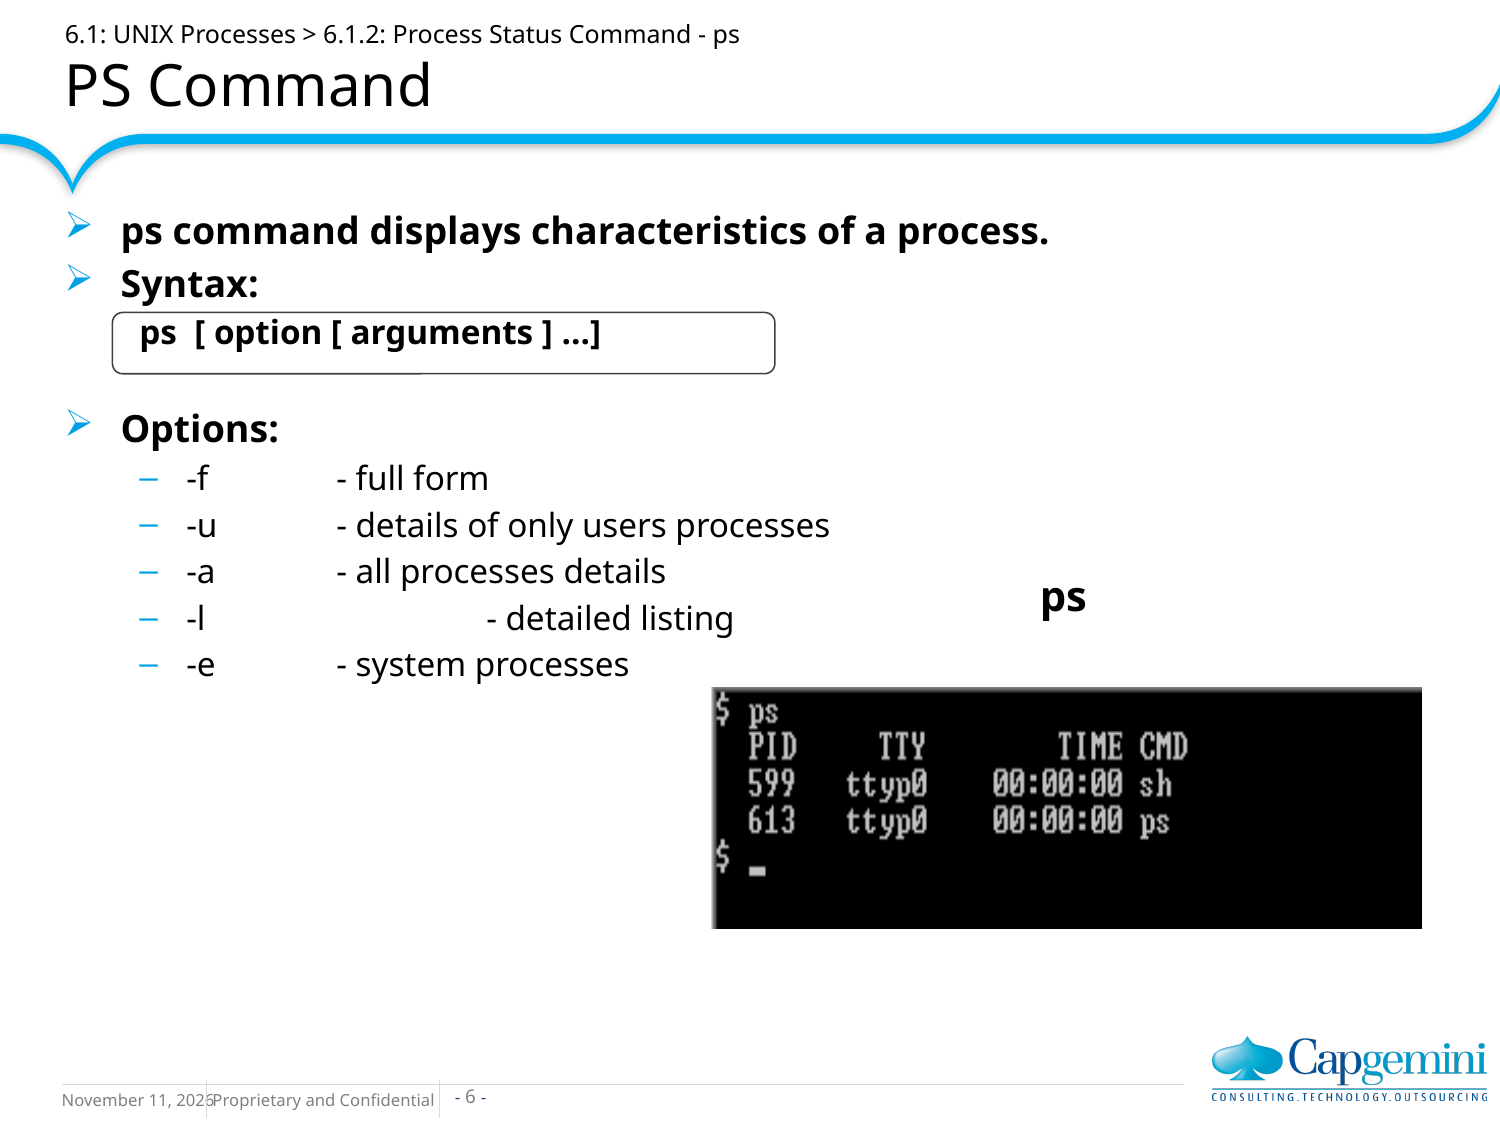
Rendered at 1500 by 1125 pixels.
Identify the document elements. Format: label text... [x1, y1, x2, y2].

list ps command displays characteristics of a process. Syntax: ps [ option [ arguments ] …] Options: -f - full form -u - details of only users processes -a - all processes details -l - detailed listing -e - system processes [49, 200, 1250, 943]
picture [711, 687, 1422, 929]
text_box [112, 312, 775, 374]
title 6.1: UNIX Processes > 6.1.2: Process Status Command - ps PS Command [50, 3, 1400, 134]
text_box ps [1024, 562, 1113, 638]
picture [1212, 1036, 1487, 1101]
